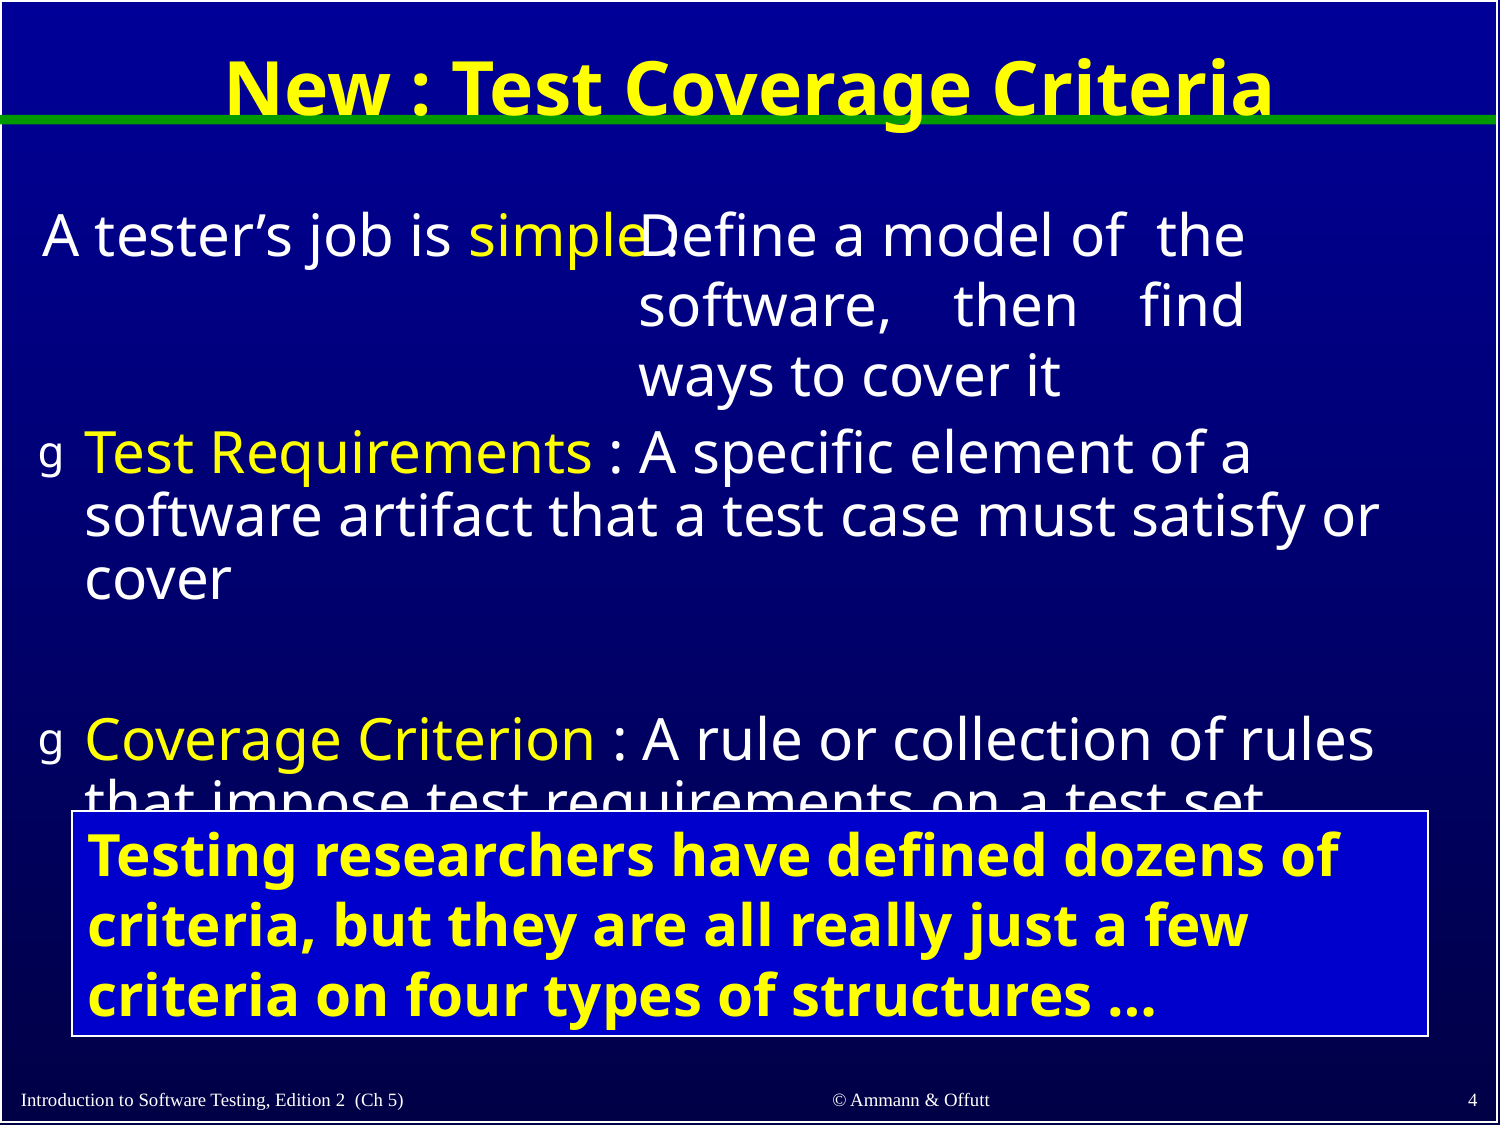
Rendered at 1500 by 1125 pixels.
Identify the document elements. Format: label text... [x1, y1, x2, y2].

footer © Ammann & Offutt [673, 1075, 1149, 1119]
text_box Testing researchers have defined dozens of criteria, but they are all really just a few criteria on four types of structures … [72, 811, 1428, 1036]
list Test Requirements : A specific element of a software artifact that a test case must satisfy or cover Coverage Criterion : A rule or collection of rules that impose test requirements on a test set [22, 415, 1478, 790]
text_box A tester’s job is simple : [27, 190, 623, 276]
title New : Test Coverage Criteria [7, 15, 1493, 167]
slide_number Introduction to Software Testing, Edition 2 (Ch 5) [5, 1077, 637, 1119]
slide_number 4 [1179, 1074, 1493, 1119]
text_box Define a model of the software, then find ways to cover it [623, 190, 1262, 415]
